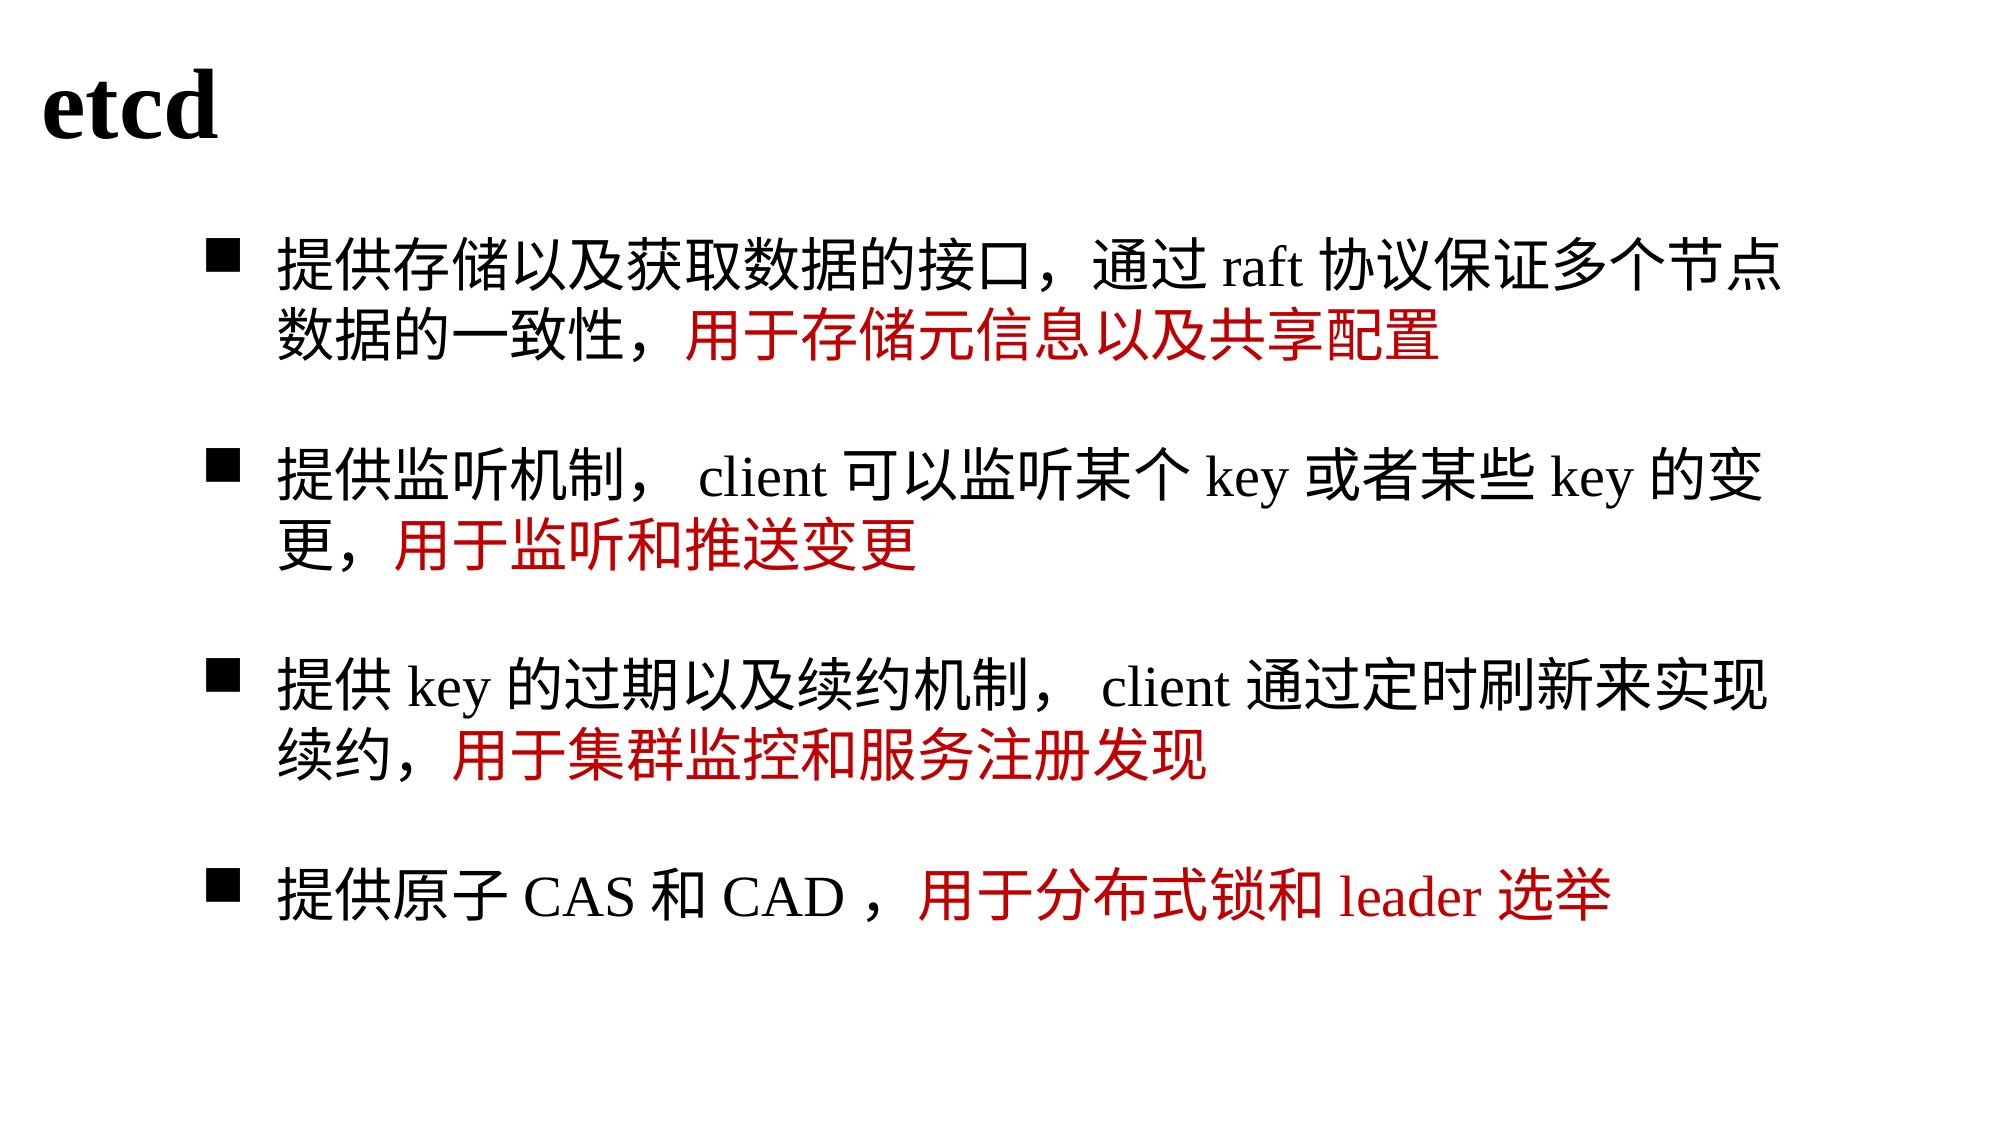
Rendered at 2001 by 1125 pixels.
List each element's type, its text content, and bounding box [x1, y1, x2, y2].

text_box 提供存储以及获取数据的接口，通过raft协议保证多个节点数据的一致性，用于存储元信息以及共享配置 提供监听机制，client可以监听某个key或者某些key的变更，用于监听和推送变更 提供key的过期以及续约机制，client通过定时刷新来实现续约，用于集群监控和服务注册发现 提供原子CAS和CAD，用于分布式锁和leader选举 [186, 220, 1802, 936]
text_box etcd [26, 31, 1328, 166]
